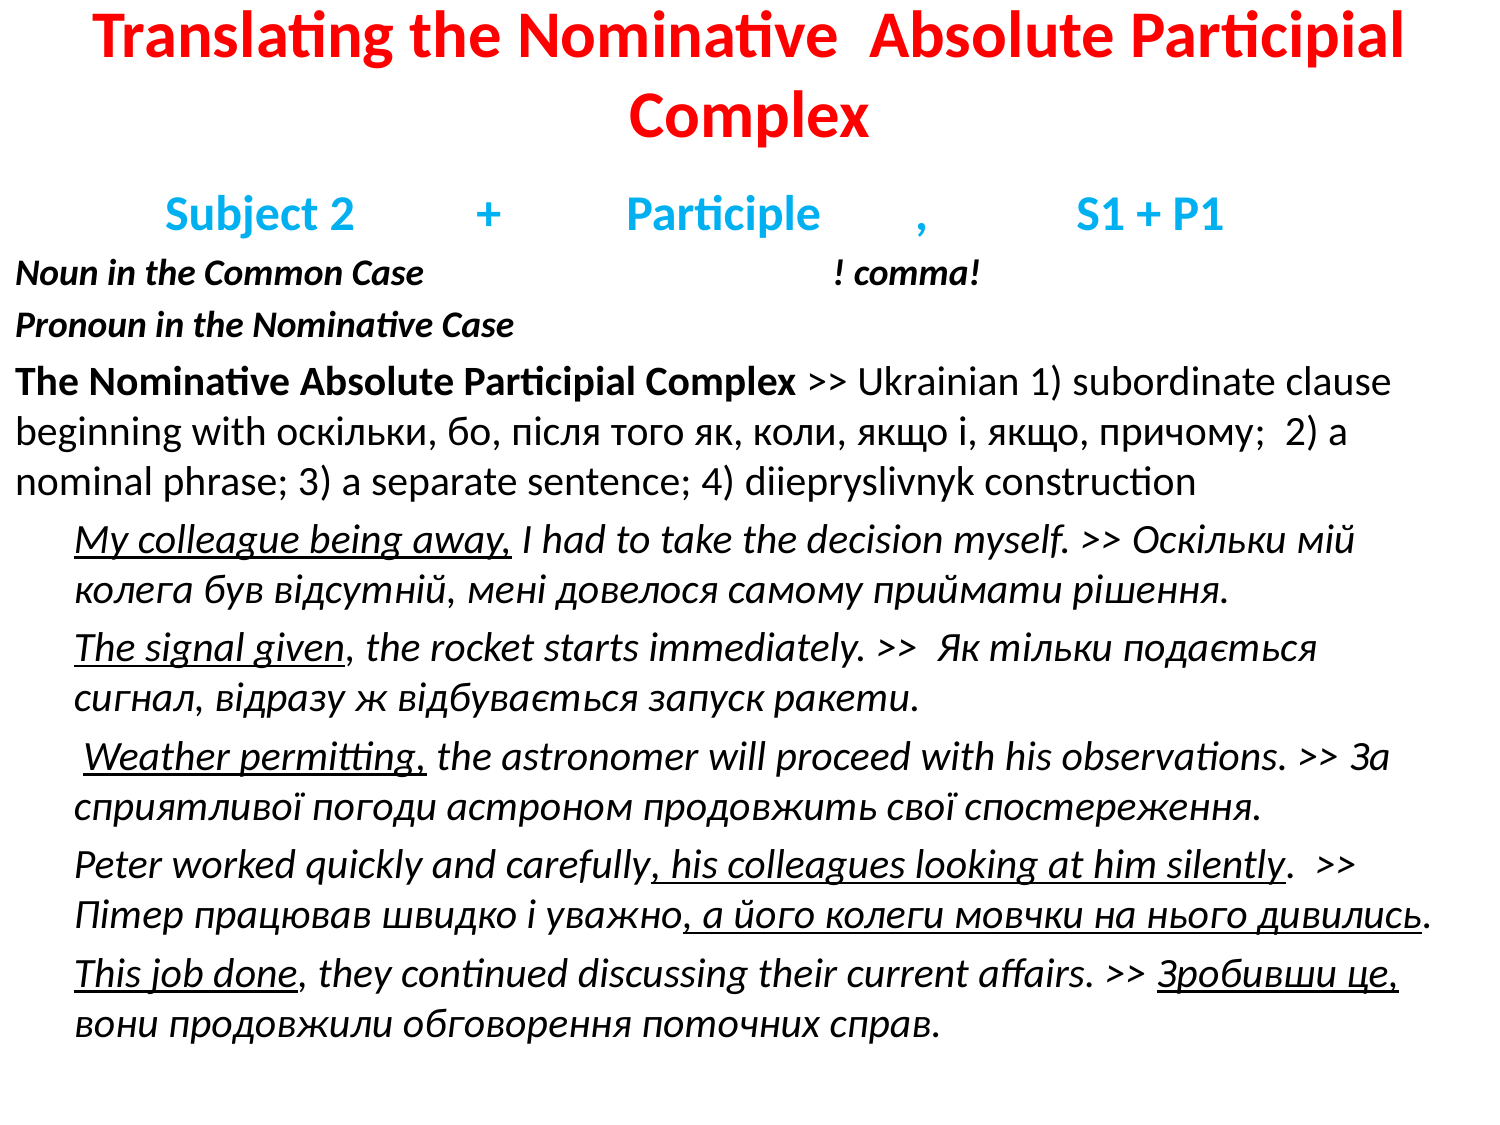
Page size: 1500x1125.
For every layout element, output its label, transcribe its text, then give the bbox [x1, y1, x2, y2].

title Translating the Nominative Absolute Participial Complex [75, 19, 1425, 124]
list Subject 2 + Participle , S1 + P1 Noun in the Common Case ! comma! Pronoun in the Nominative Case The Nominative Absolute Participial Complex >> Ukrainian 1) subordinate clause beginning with оскільки, бо, після того як, коли, якщо і, якщо, причому; 2) a nominal phrase; 3) a separate sentence; 4) diiepryslivnyk construction My colleague being away, I had to take the decision myself. >> Оскільки мій колега був відсутній, мені довелося самому приймати рішення. The signal given, the rocket starts immediately. >> Як тільки подається сигнал, відразу ж відбувається запуск ракети. Weather permitting, the astronomer will proceed with his observations. >> За сприятливої погоди астроном продовжить свої спостереження. Peter worked quickly and carefully, his colleagues looking at him silently. >> Пітер працював швидко і уваж­но, а його колеги мовчки на нього дивились. This job done, they continued discussing their current affairs. >> Зробивши це, вони продовжи­ли обговорення поточних справ. [0, 172, 1471, 1094]
